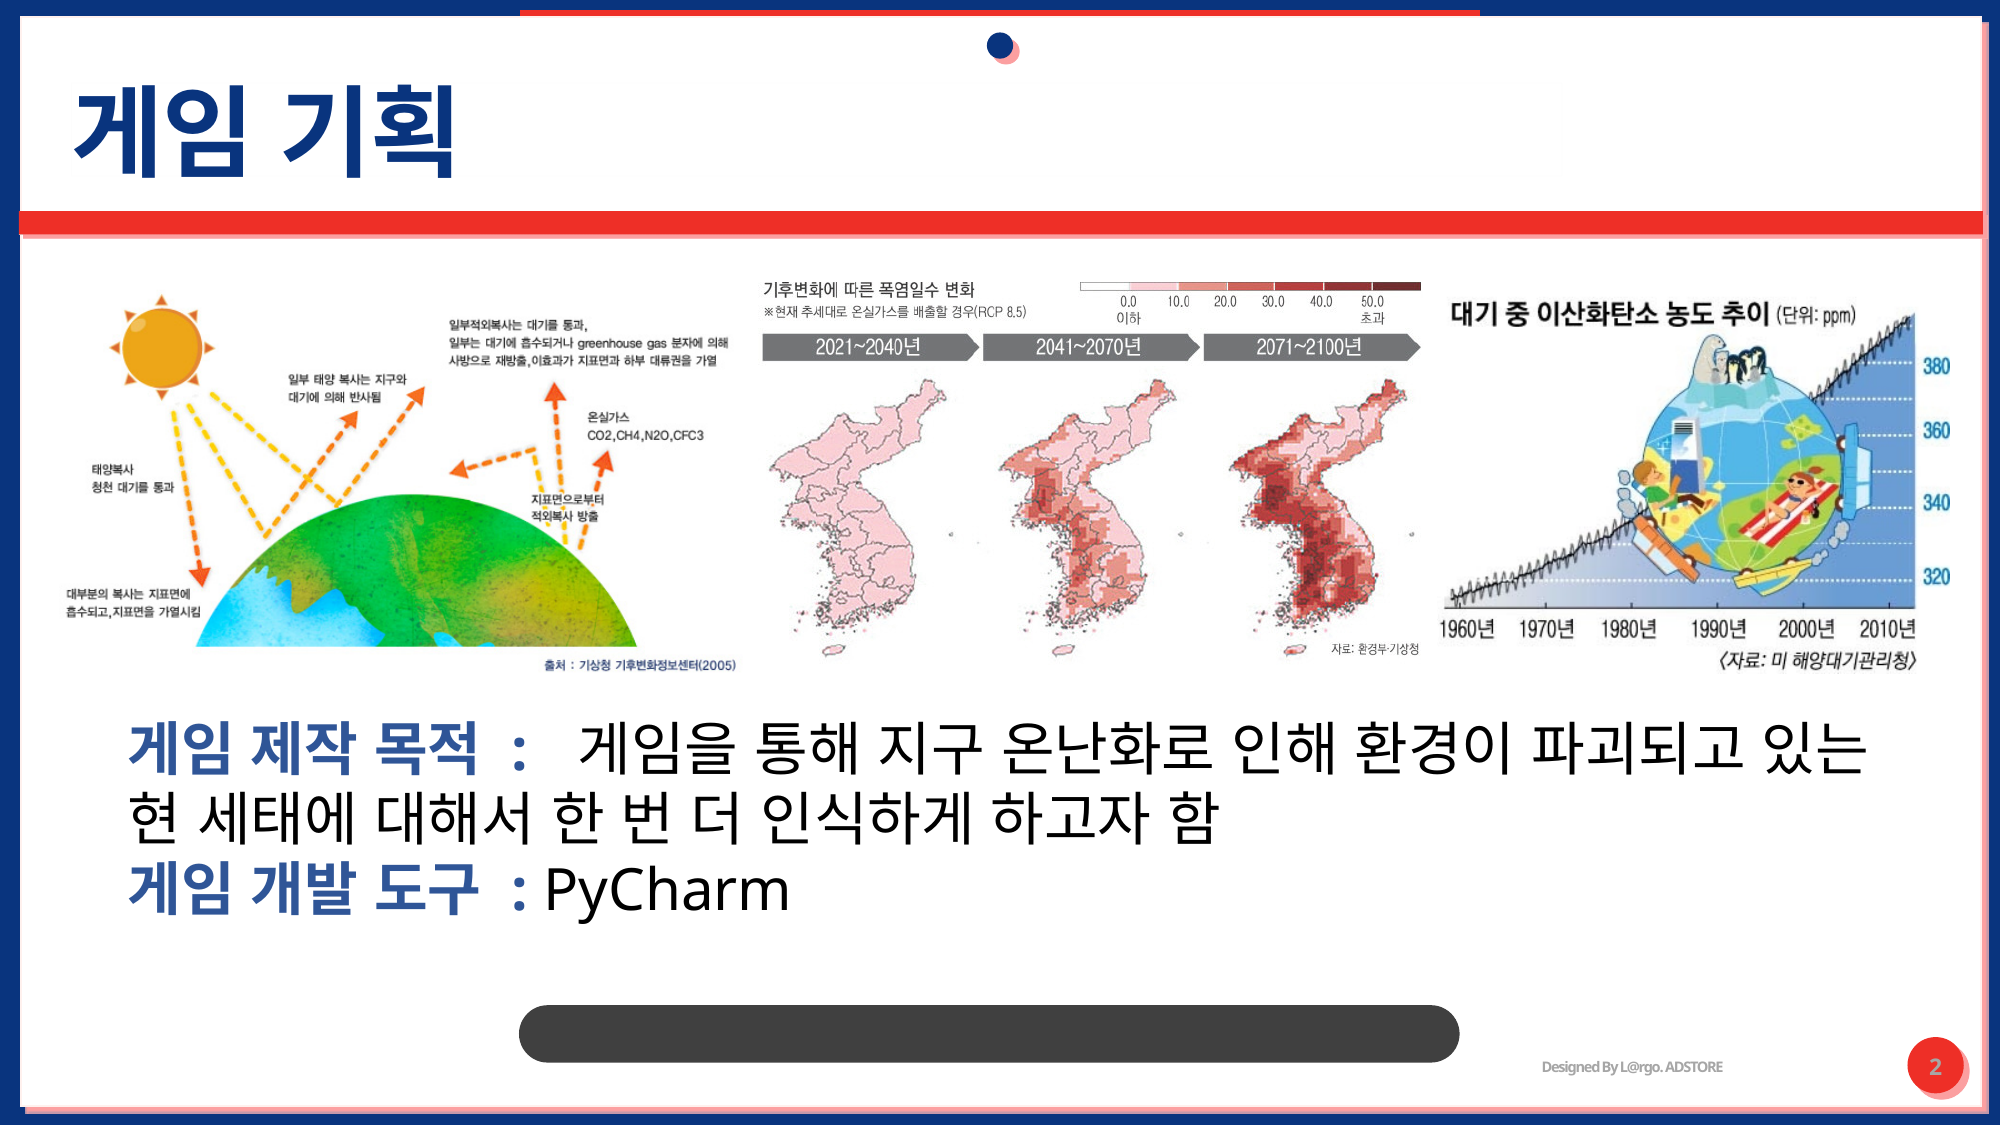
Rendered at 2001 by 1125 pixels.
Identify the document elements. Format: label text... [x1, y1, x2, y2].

subtitle [18, 211, 1984, 235]
text_box 게임 제작 목적 : 게임을 통해 지구 온난화로 인해 환경이 파괴되고 있는 현 세태에 대해서 한 번 더 인식하게 하고자 함 게임 개발 도구 : PyCharm [112, 704, 1895, 930]
picture [59, 281, 747, 679]
text_box 1조 “지구를 지켜라” [518, 1005, 1460, 1063]
picture [758, 282, 1424, 665]
title 게임 기획 [71, 82, 1563, 177]
footer Designed By L@rgo. ADSTORE [1541, 1040, 1895, 1090]
slide_number 2 [1888, 1049, 1984, 1084]
picture [1437, 287, 1950, 674]
